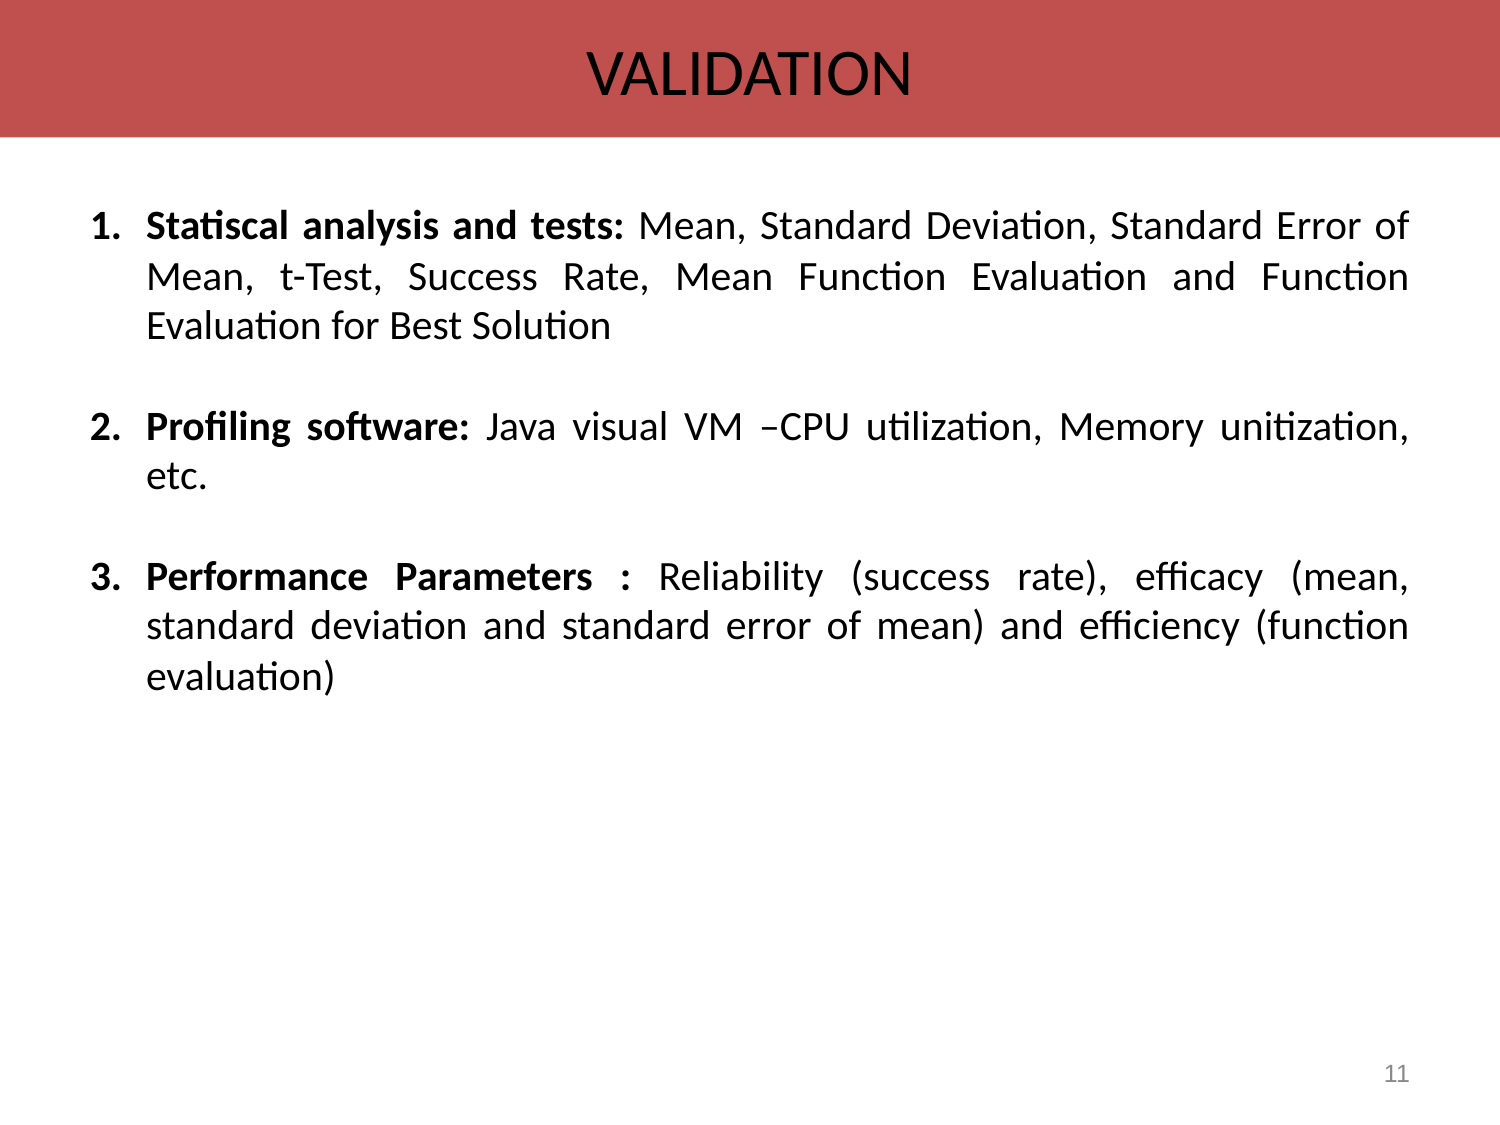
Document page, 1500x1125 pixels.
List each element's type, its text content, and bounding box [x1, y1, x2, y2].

text_box VALIDATION [0, 0, 1500, 138]
text_box Statiscal analysis and tests: Mean, Standard Deviation, Standard Error of Mean, t-Test, Success Rate, Mean Function Evaluation and Function Evaluation for Best Solution Profiling software: Java visual VM –CPU utilization, Memory unitization, etc. Performance Parameters : Reliability (success rate), efficacy (mean, standard deviation and standard error of mean) and efficiency (function evaluation) [74, 140, 1425, 756]
slide_number 11 [1074, 1042, 1425, 1103]
